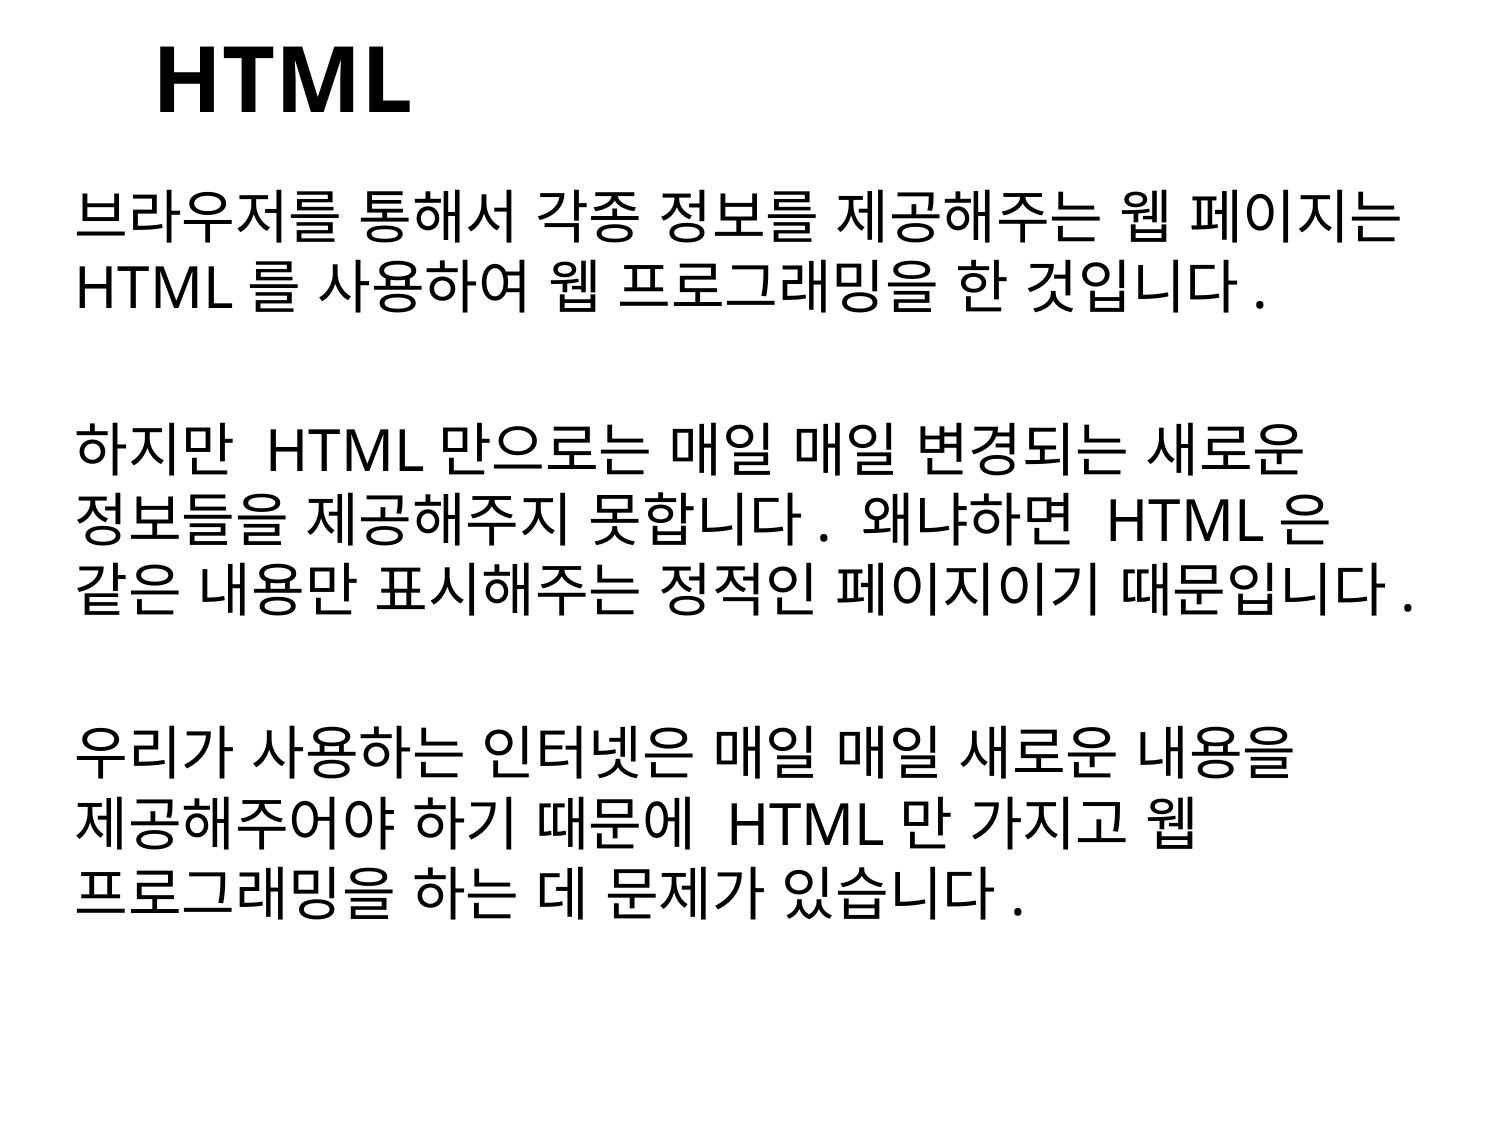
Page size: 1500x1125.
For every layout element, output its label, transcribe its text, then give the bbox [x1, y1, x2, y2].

text_box 브라우저를 통해서 각종 정보를 제공해주는 웹 페이지는 HTML를 사용하여 웹 프로그래밍을 한 것입니다. 하지만 HTML만으로는 매일 매일 변경되는 새로운 정보들을 제공해주지 못합니다. 왜냐하면 HTML은 같은 내용만 표시해주는 정적인 페이지이기 때문입니다. 우리가 사용하는 인터넷은 매일 매일 새로운 내용을 제공해주어야 하기 때문에 HTML만 가지고 웹 프로그래밍을 하는 데 문제가 있습니다. [59, 172, 1444, 1083]
text_box HTML [137, 13, 429, 138]
